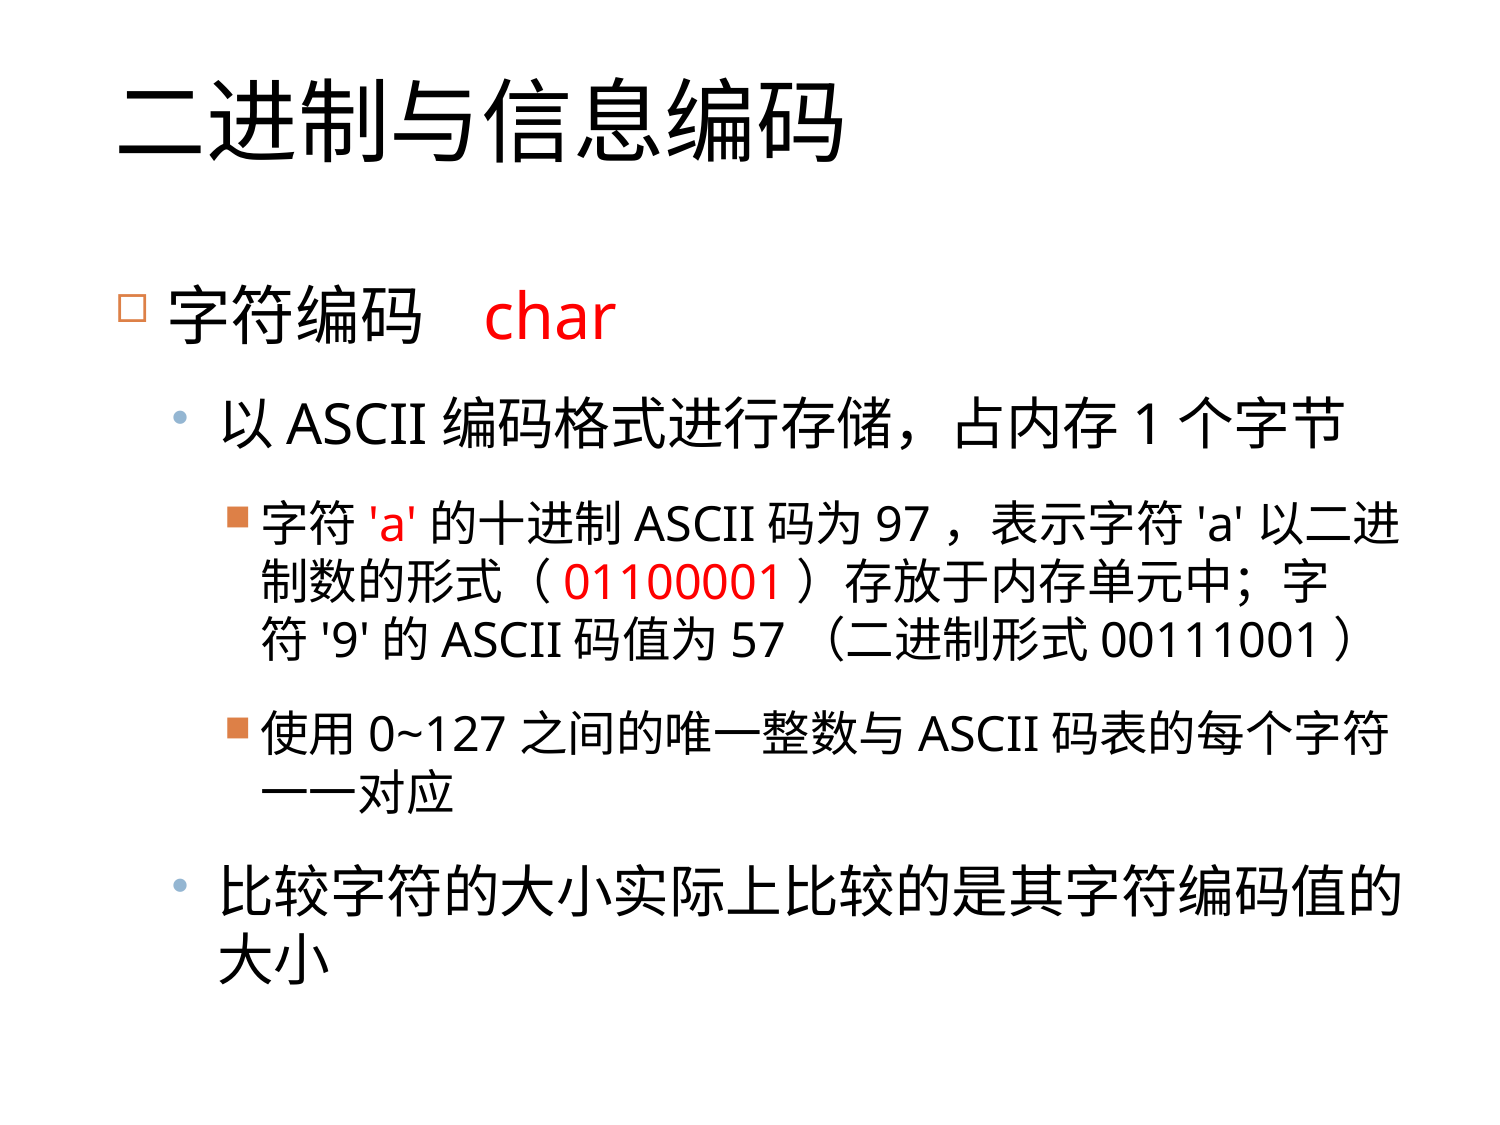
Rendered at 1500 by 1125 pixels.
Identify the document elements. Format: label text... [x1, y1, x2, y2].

list 字符编码 char 以ASCII编码格式进行存储，占内存1个字节 字符'a'的十进制ASCII码为97，表示字符'a'以二进制数的形式（01100001）存放于内存单元中；字符'9'的ASCII码值为57（二进制形式00111001） 使用0~127之间的唯一整数与ASCII码表的每个字符一一对应 比较字符的大小实际上比较的是其字符编码值的大小 [100, 267, 1438, 1005]
title 二进制与信息编码 [99, 37, 1438, 200]
